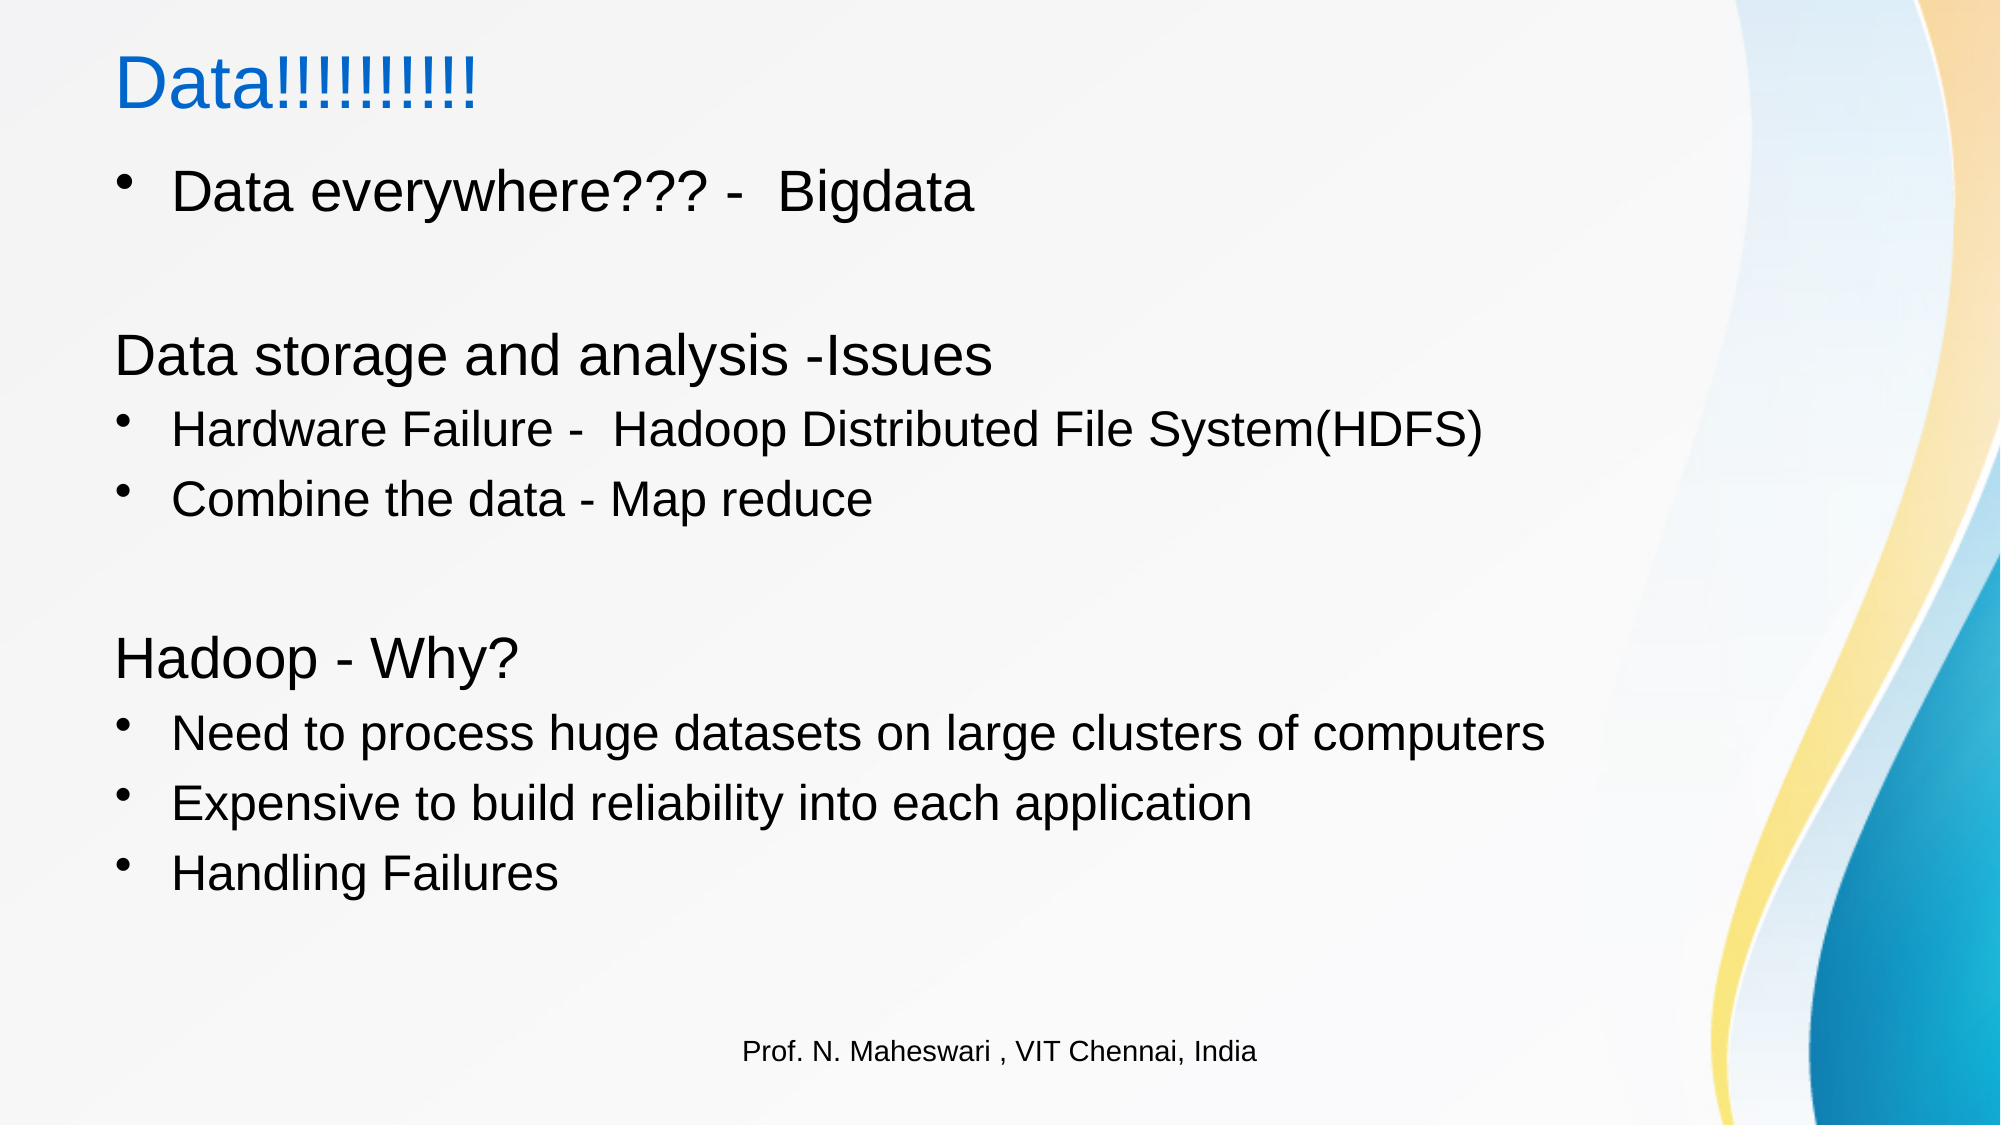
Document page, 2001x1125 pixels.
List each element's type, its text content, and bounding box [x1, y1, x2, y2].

picture [0, 0, 2001, 1125]
title Data!!!!!!!!!! [99, 30, 1901, 127]
slide_number [1433, 1024, 1900, 1103]
footer Prof. N. Maheswari , VIT Chennai, India [683, 1024, 1317, 1103]
list Data everywhere??? - Bigdata Data storage and analysis -Issues Hardware Failure - Hadoop Distributed File System(HDFS) Combine the data - Map reduce Hadoop - Why? Need to process huge datasets on large clusters of computers Expensive to build reliability into each application Handling Failures [99, 145, 1901, 1006]
